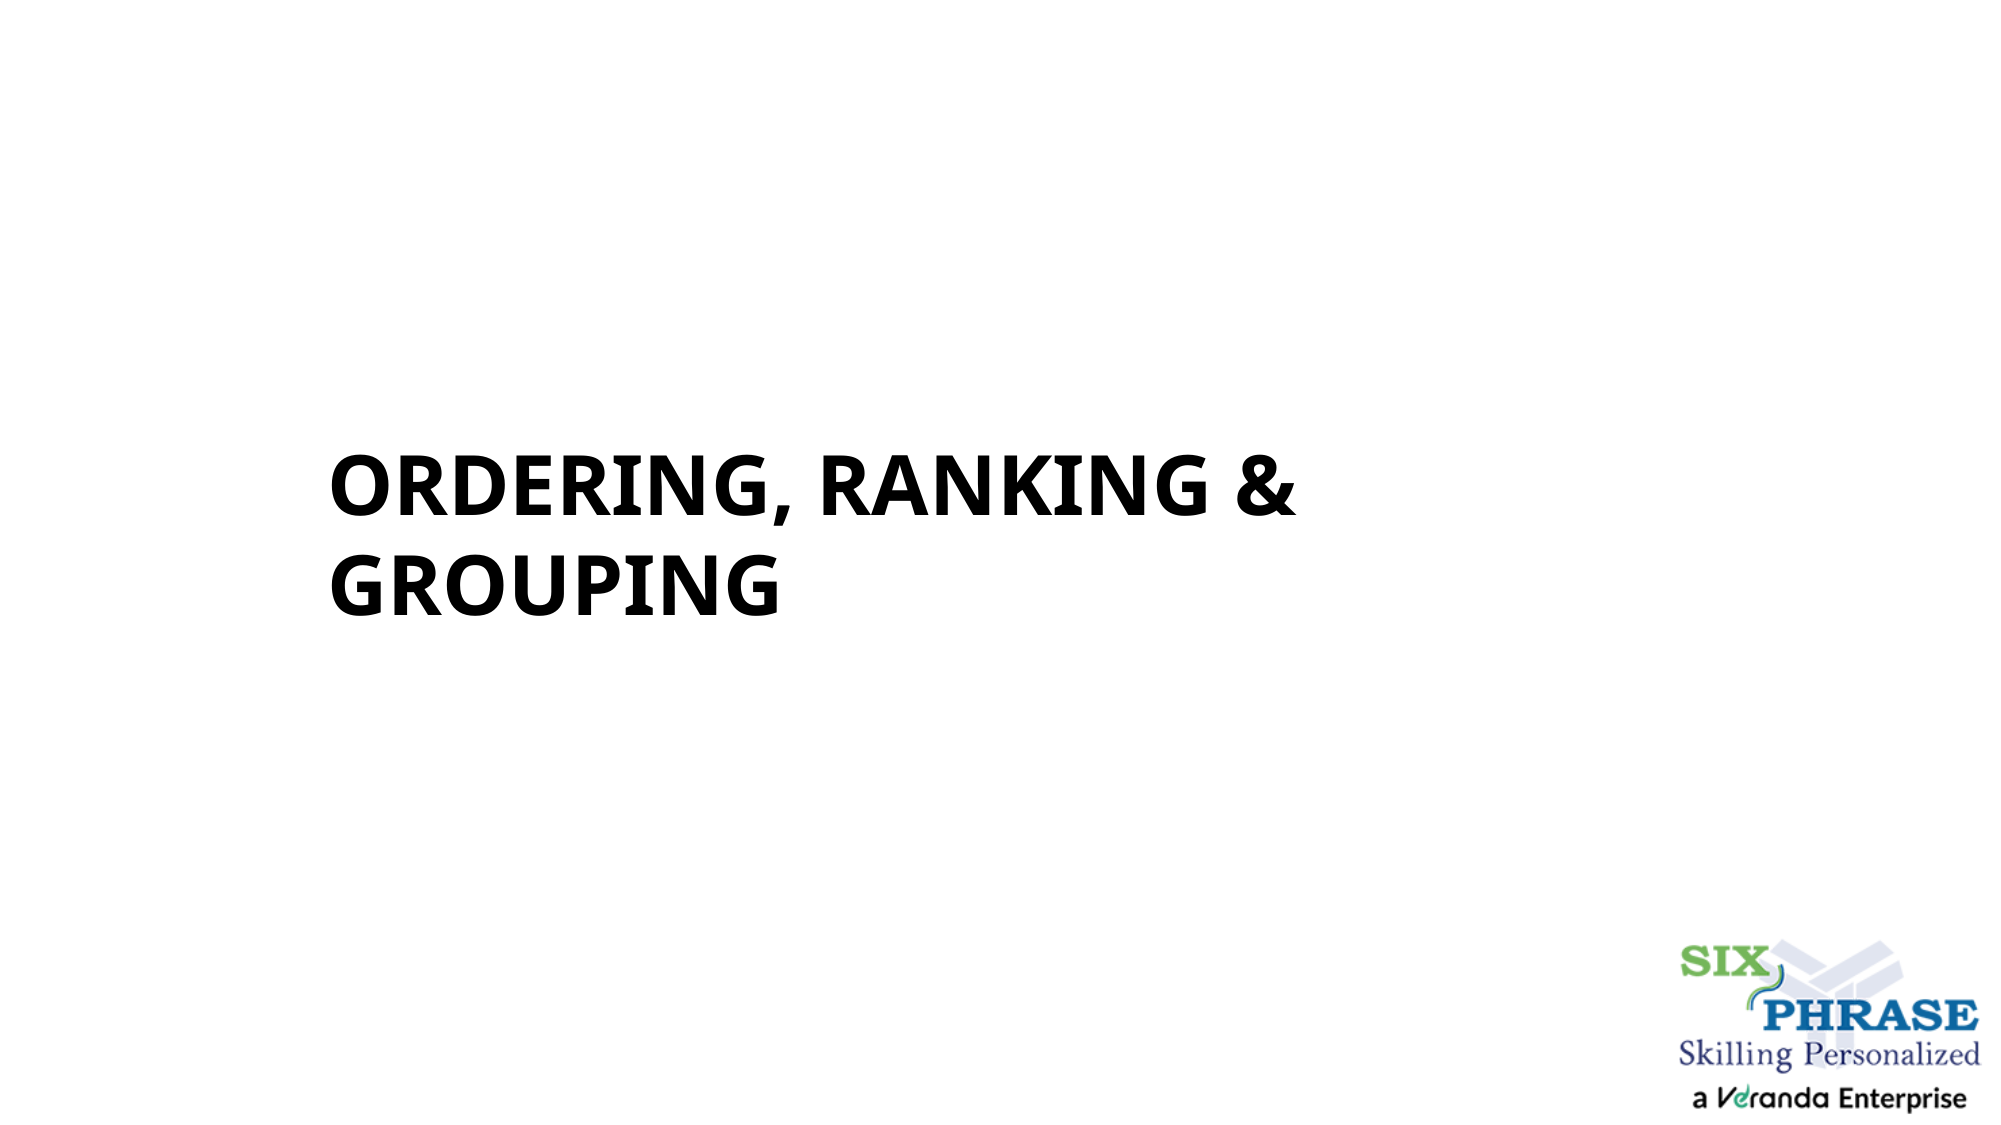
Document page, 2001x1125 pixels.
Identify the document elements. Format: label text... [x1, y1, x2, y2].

picture [1662, 924, 2000, 1125]
text_box ORDERING, RANKING & GROUPING [312, 424, 1688, 640]
